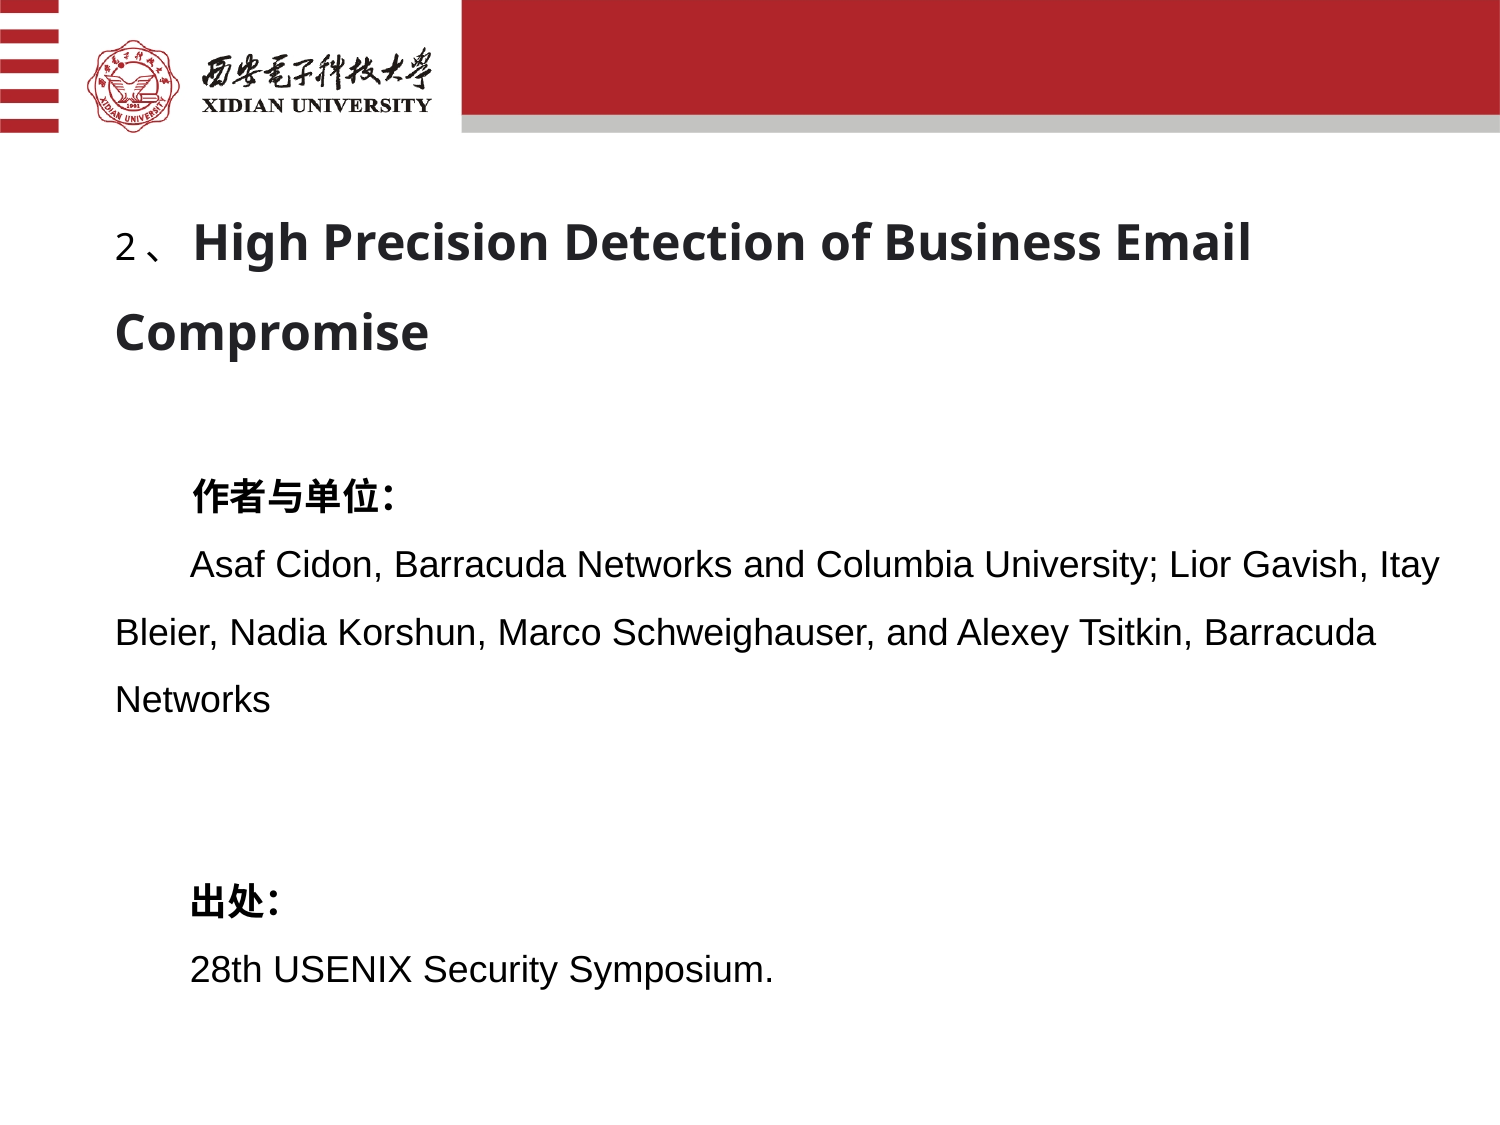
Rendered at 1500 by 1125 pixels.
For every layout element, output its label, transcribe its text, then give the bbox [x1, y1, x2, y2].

picture [0, 0, 1500, 1125]
text_box 2、High Precision Detection of Business Email Compromise 作者与单位： Asaf Cidon, Barracuda Networks and Columbia University; Lior Gavish, Itay Bleier, Nadia Korshun, Marco Schweighauser, and Alexey Tsitkin, Barracuda Networks 出处： 28th USENIX Security Symposium. [100, 172, 1483, 998]
